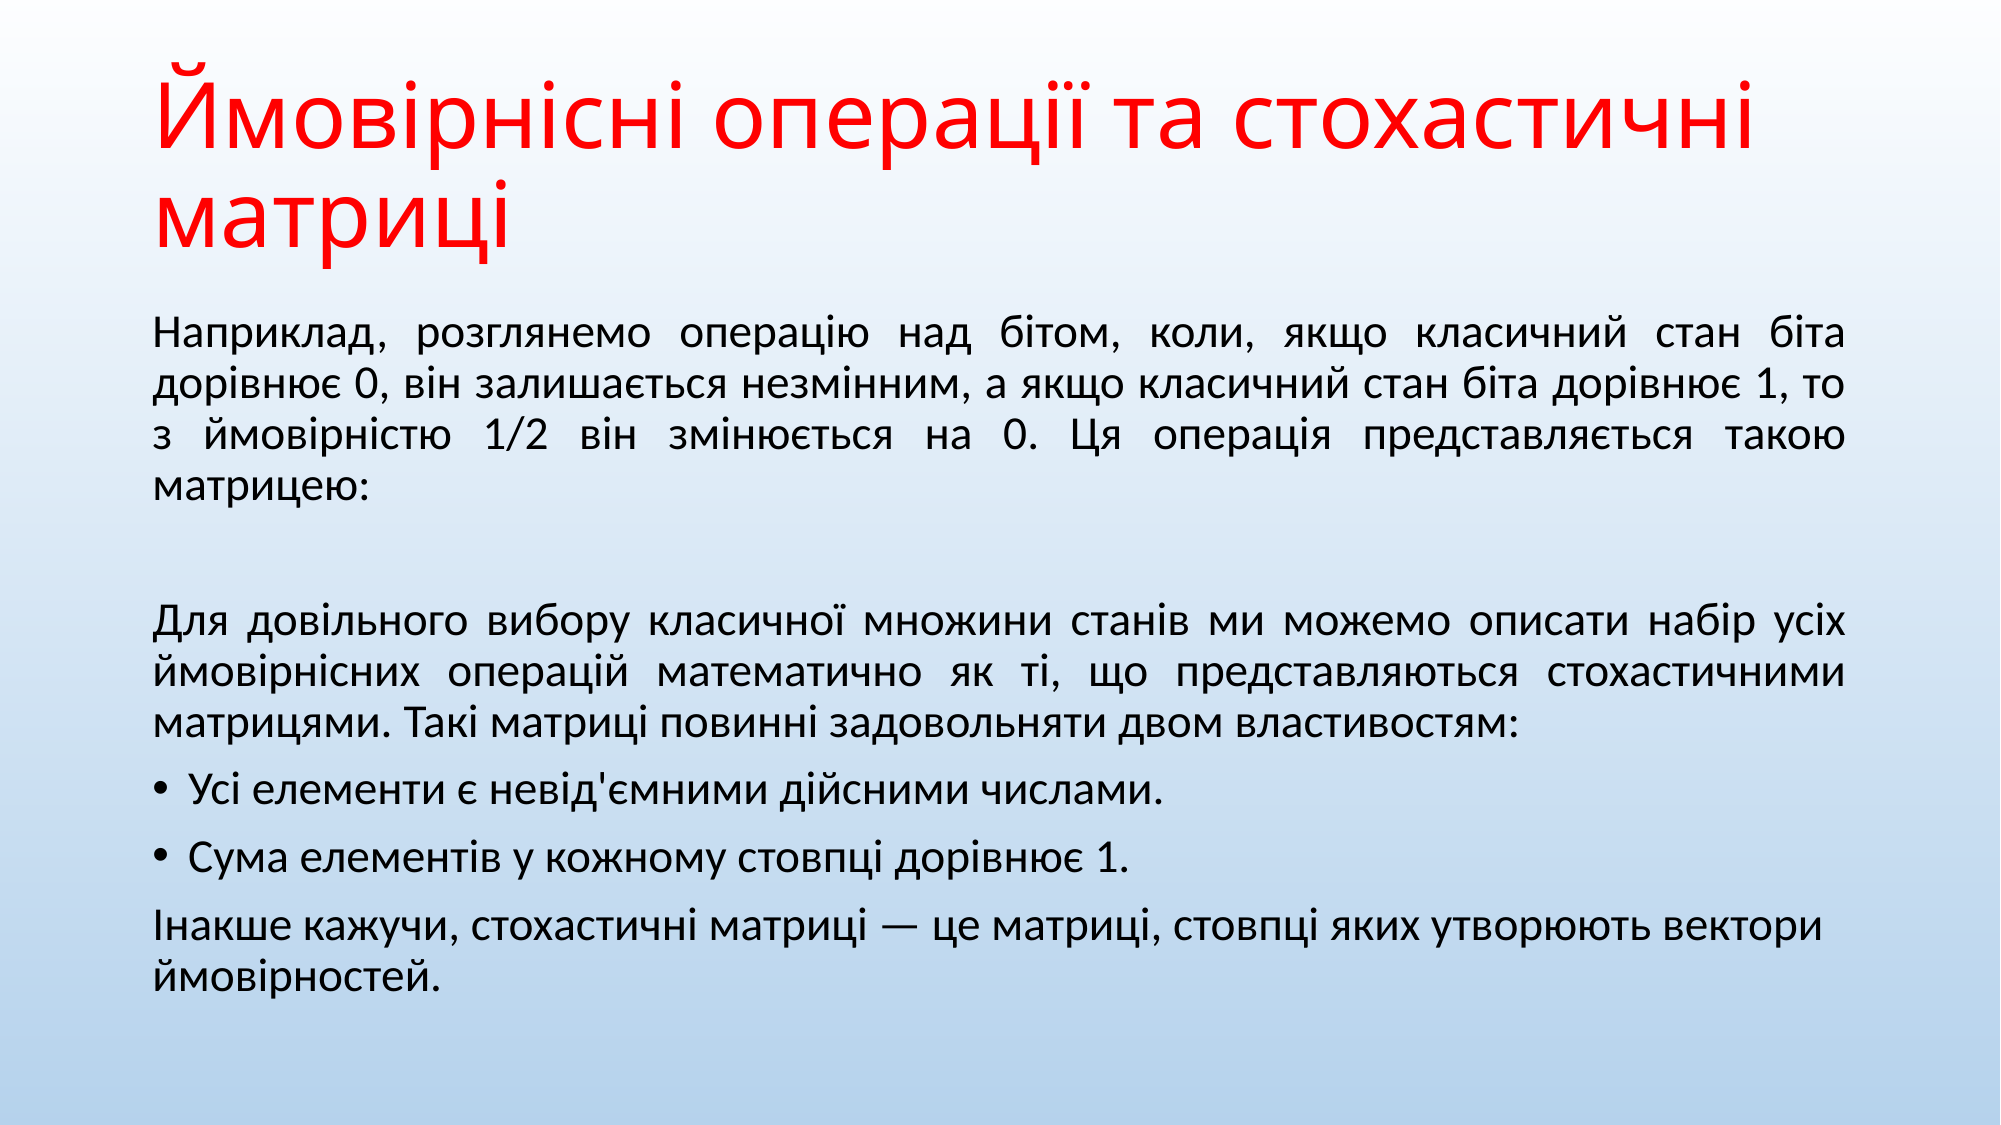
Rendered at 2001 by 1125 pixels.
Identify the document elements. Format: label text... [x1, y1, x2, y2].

title Ймовірнісні операції та стохастичні матриці [137, 59, 1863, 278]
